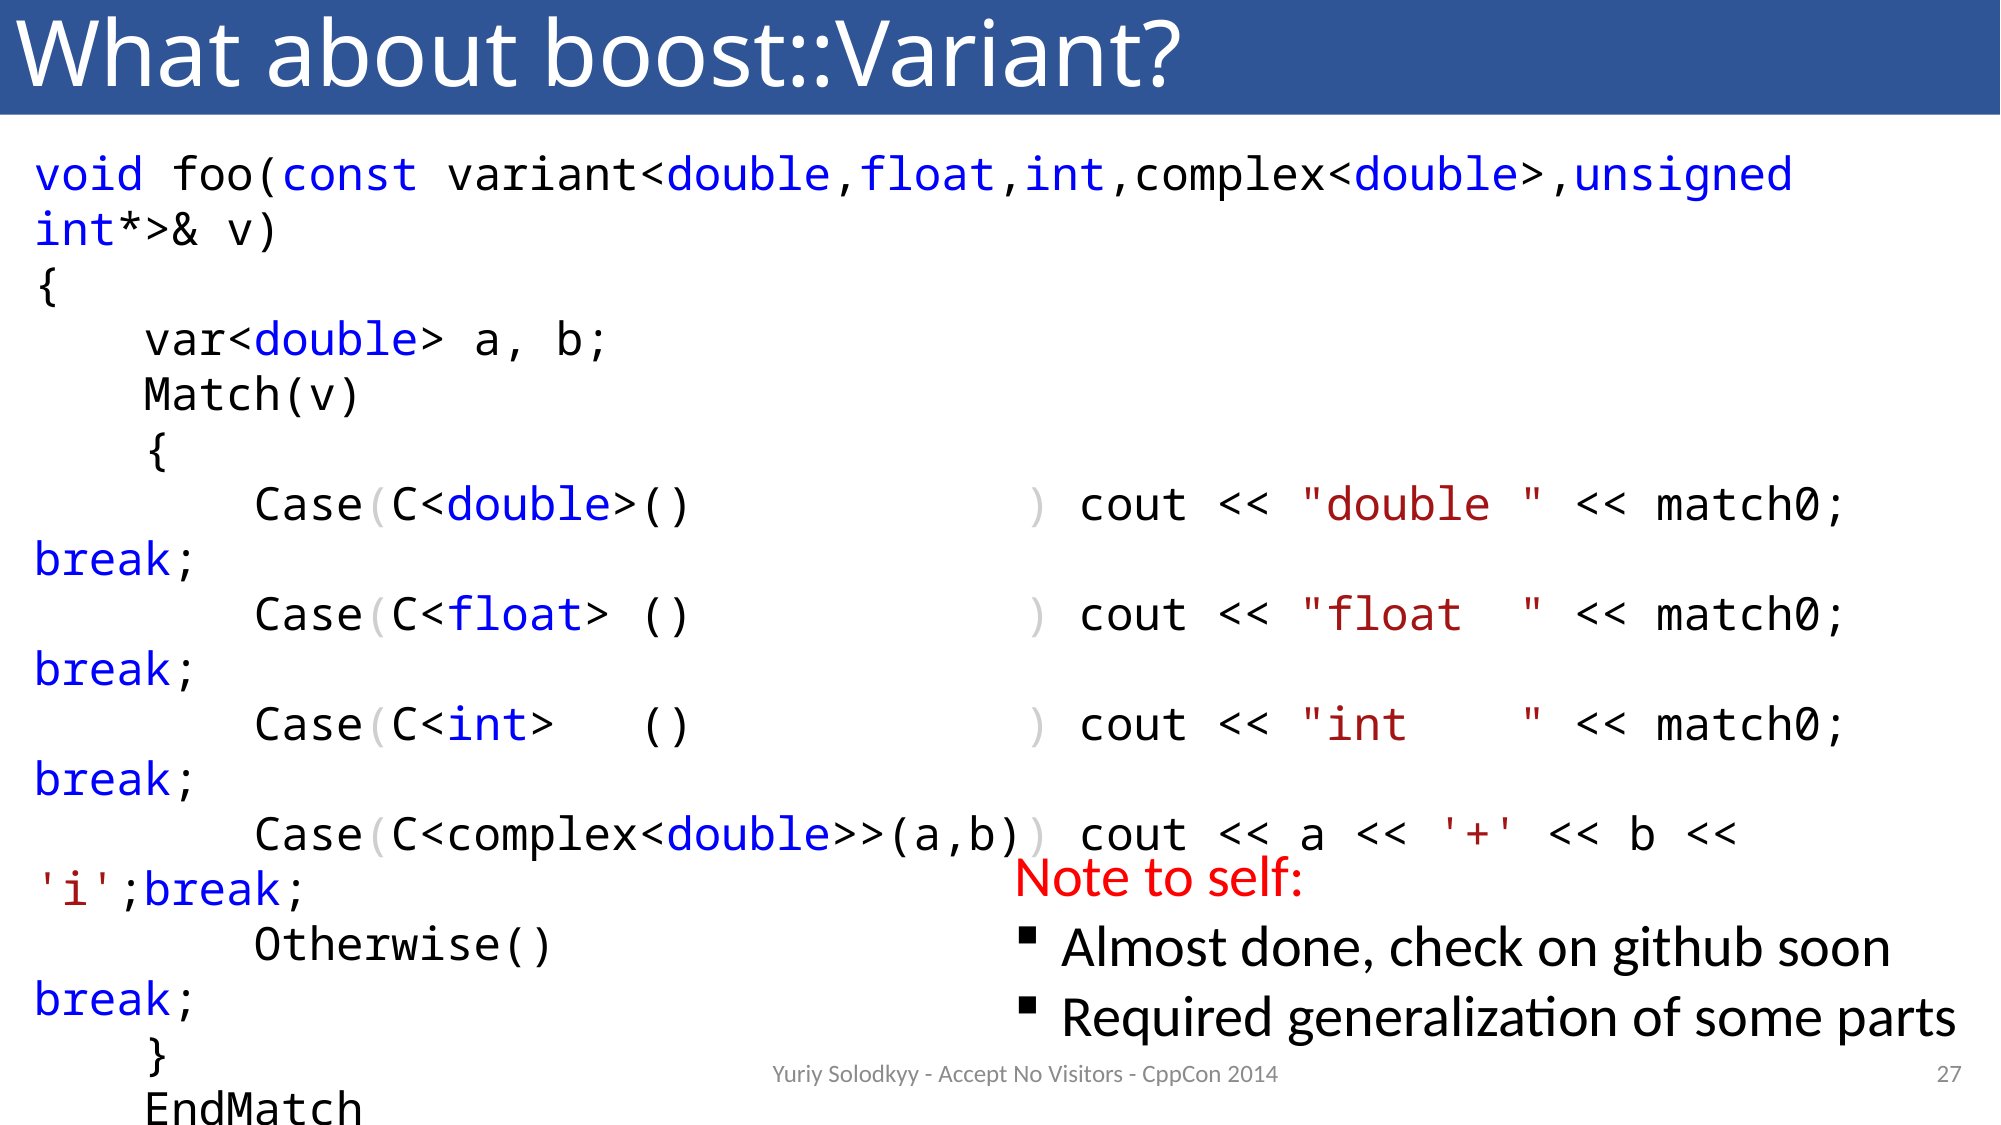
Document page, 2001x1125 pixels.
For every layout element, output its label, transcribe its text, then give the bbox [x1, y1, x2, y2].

title What about boost::Variant? [0, 0, 2000, 115]
footer Yuriy Solodkyy - Accept No Visitors - CppCon 2014 [181, 1042, 1871, 1103]
text_box Note to self: Almost done, check on github soon Required generalization of some parts [999, 830, 1977, 1056]
slide_number 27 [1887, 1042, 1978, 1103]
list void foo(const variant<double,float,int,complex<double>,unsigned int*>& v) { var<double> a, b; Match(v) { Case(C<double>() ) cout << "double " << match0; break; Case(C<float> () ) cout << "float " << match0; break; Case(C<int> () ) cout << "int " << match0; break; Case(C<complex<double>>(a,b)) cout << a << '+' << b << 'i';break; Otherwise() break; } EndMatch } [18, 137, 1978, 1025]
